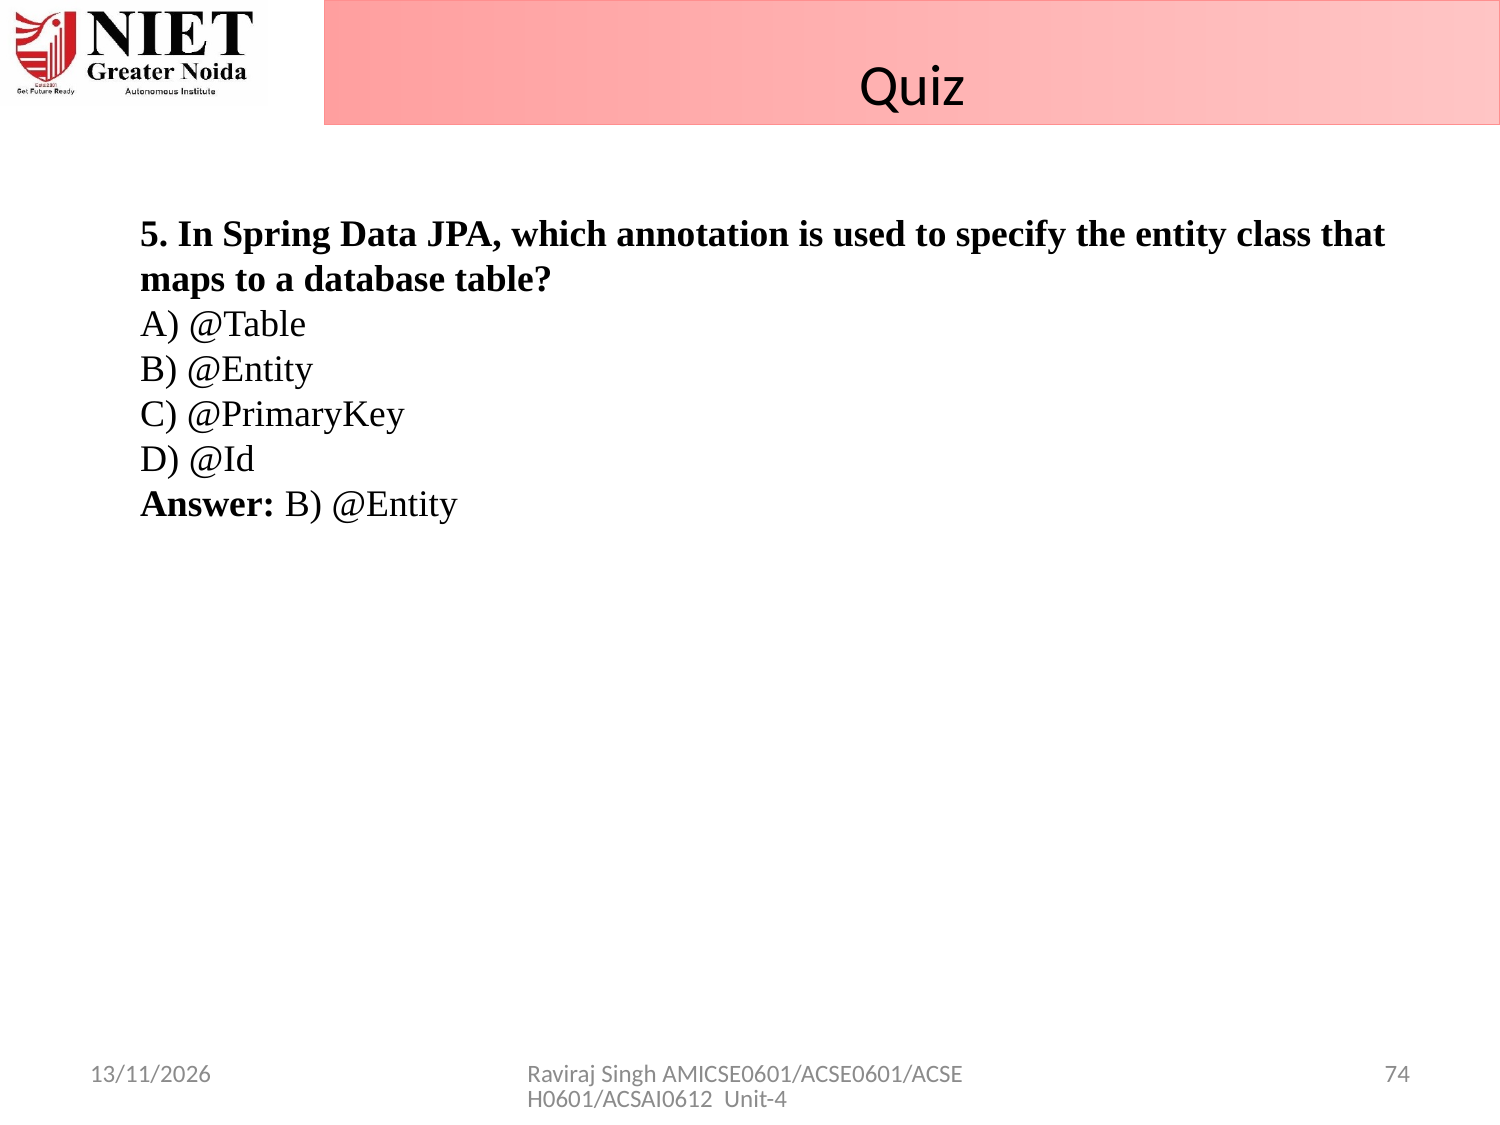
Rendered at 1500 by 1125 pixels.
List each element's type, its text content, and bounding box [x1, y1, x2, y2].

footer Raviraj Singh AMICSE0601/ACSE0601/ACSEH0601/ACSAI0612 Unit-4 [512, 1042, 988, 1103]
slide_number 74 [1074, 1042, 1425, 1103]
title Quiz [324, 0, 1500, 125]
list 5. In Spring Data JPA, which annotation is used to specify the entity class that maps to a database table? A) @Table B) @Entity C) @PrimaryKey D) @Id Answer: B) @Entity [125, 40, 1450, 693]
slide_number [75, 1042, 425, 1103]
picture [0, 0, 269, 106]
